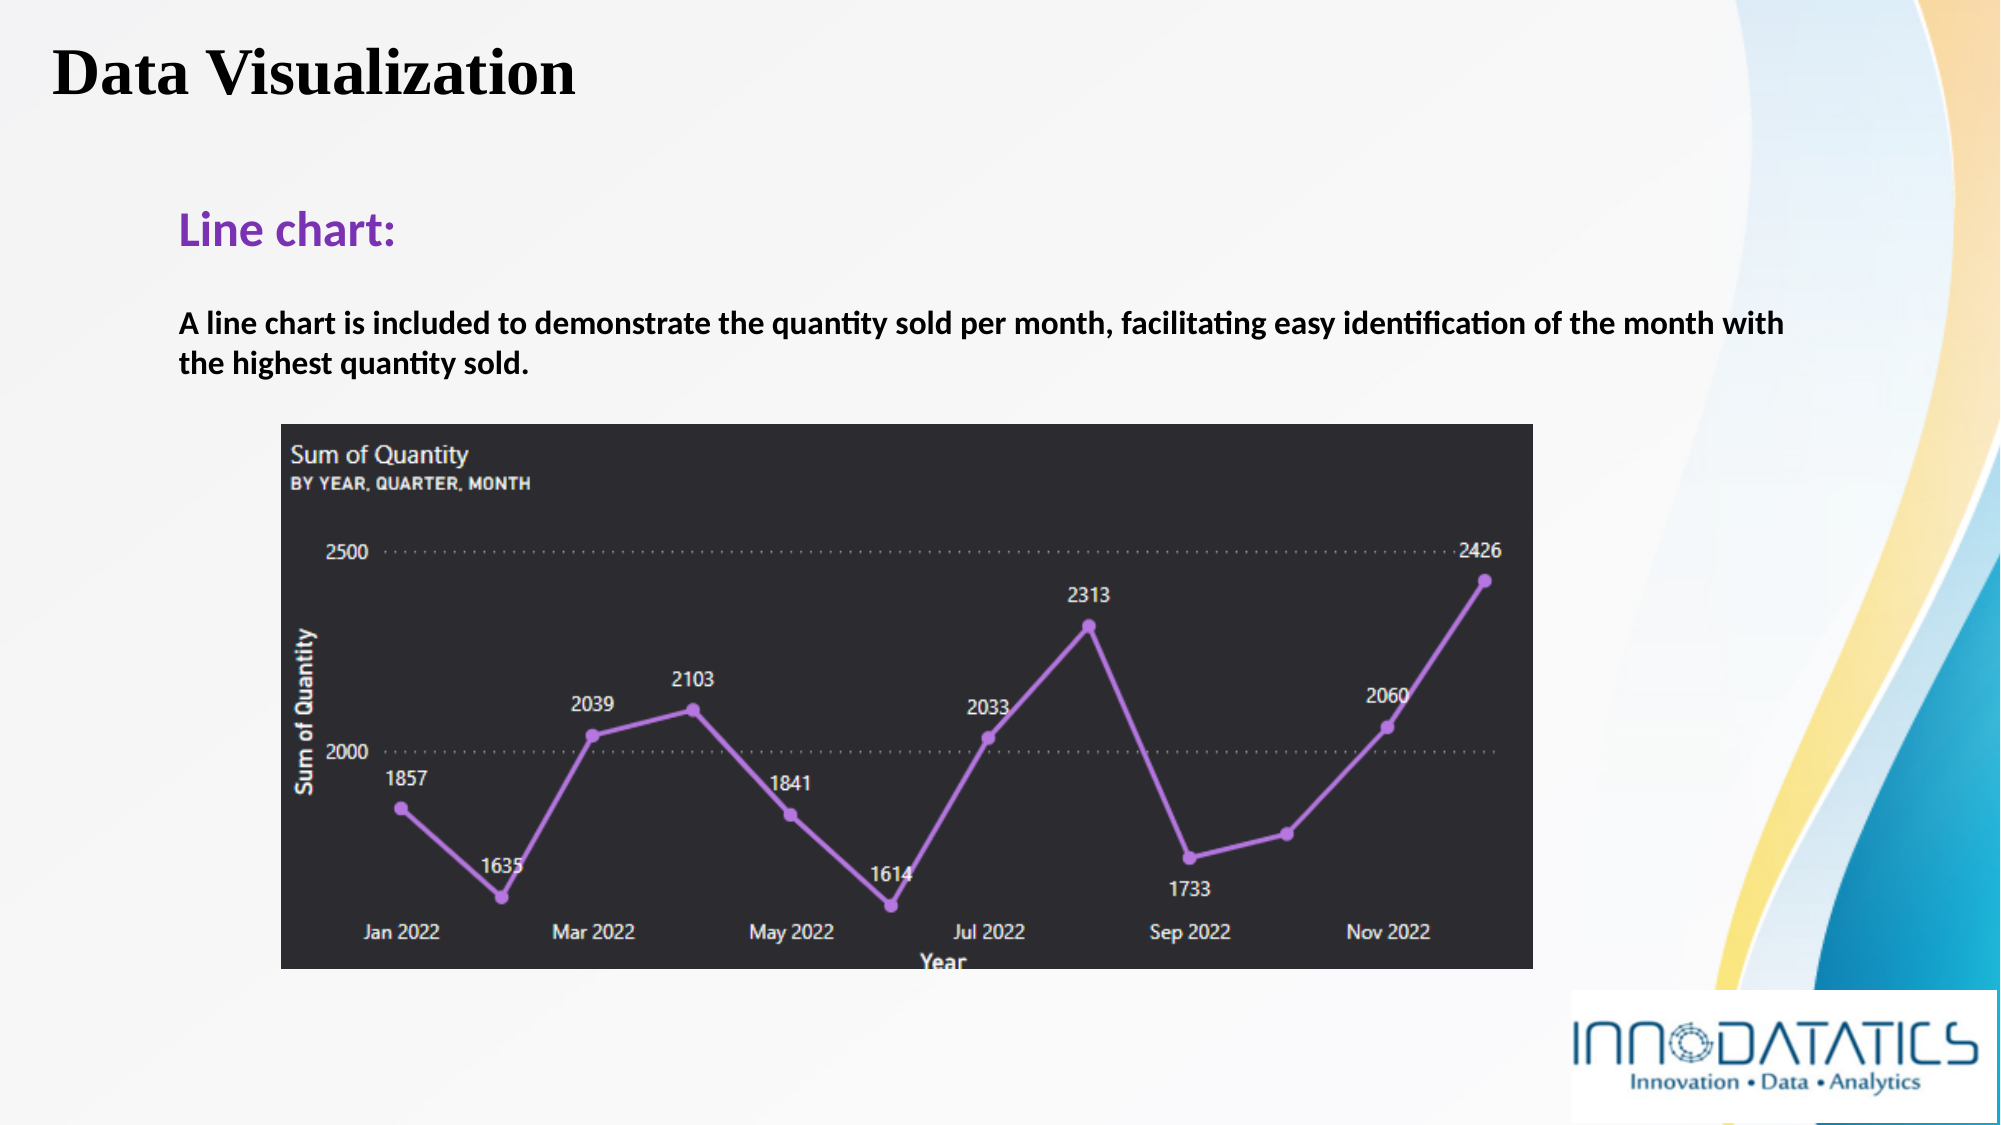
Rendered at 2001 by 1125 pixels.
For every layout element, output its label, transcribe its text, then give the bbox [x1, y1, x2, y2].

title Data Visualization [37, 0, 1763, 175]
picture [0, 0, 2001, 1125]
text_box Line chart: A line chart is included to demonstrate the quantity sold per month, facilitating easy identification of the month with the highest quantity sold. [163, 188, 1854, 367]
